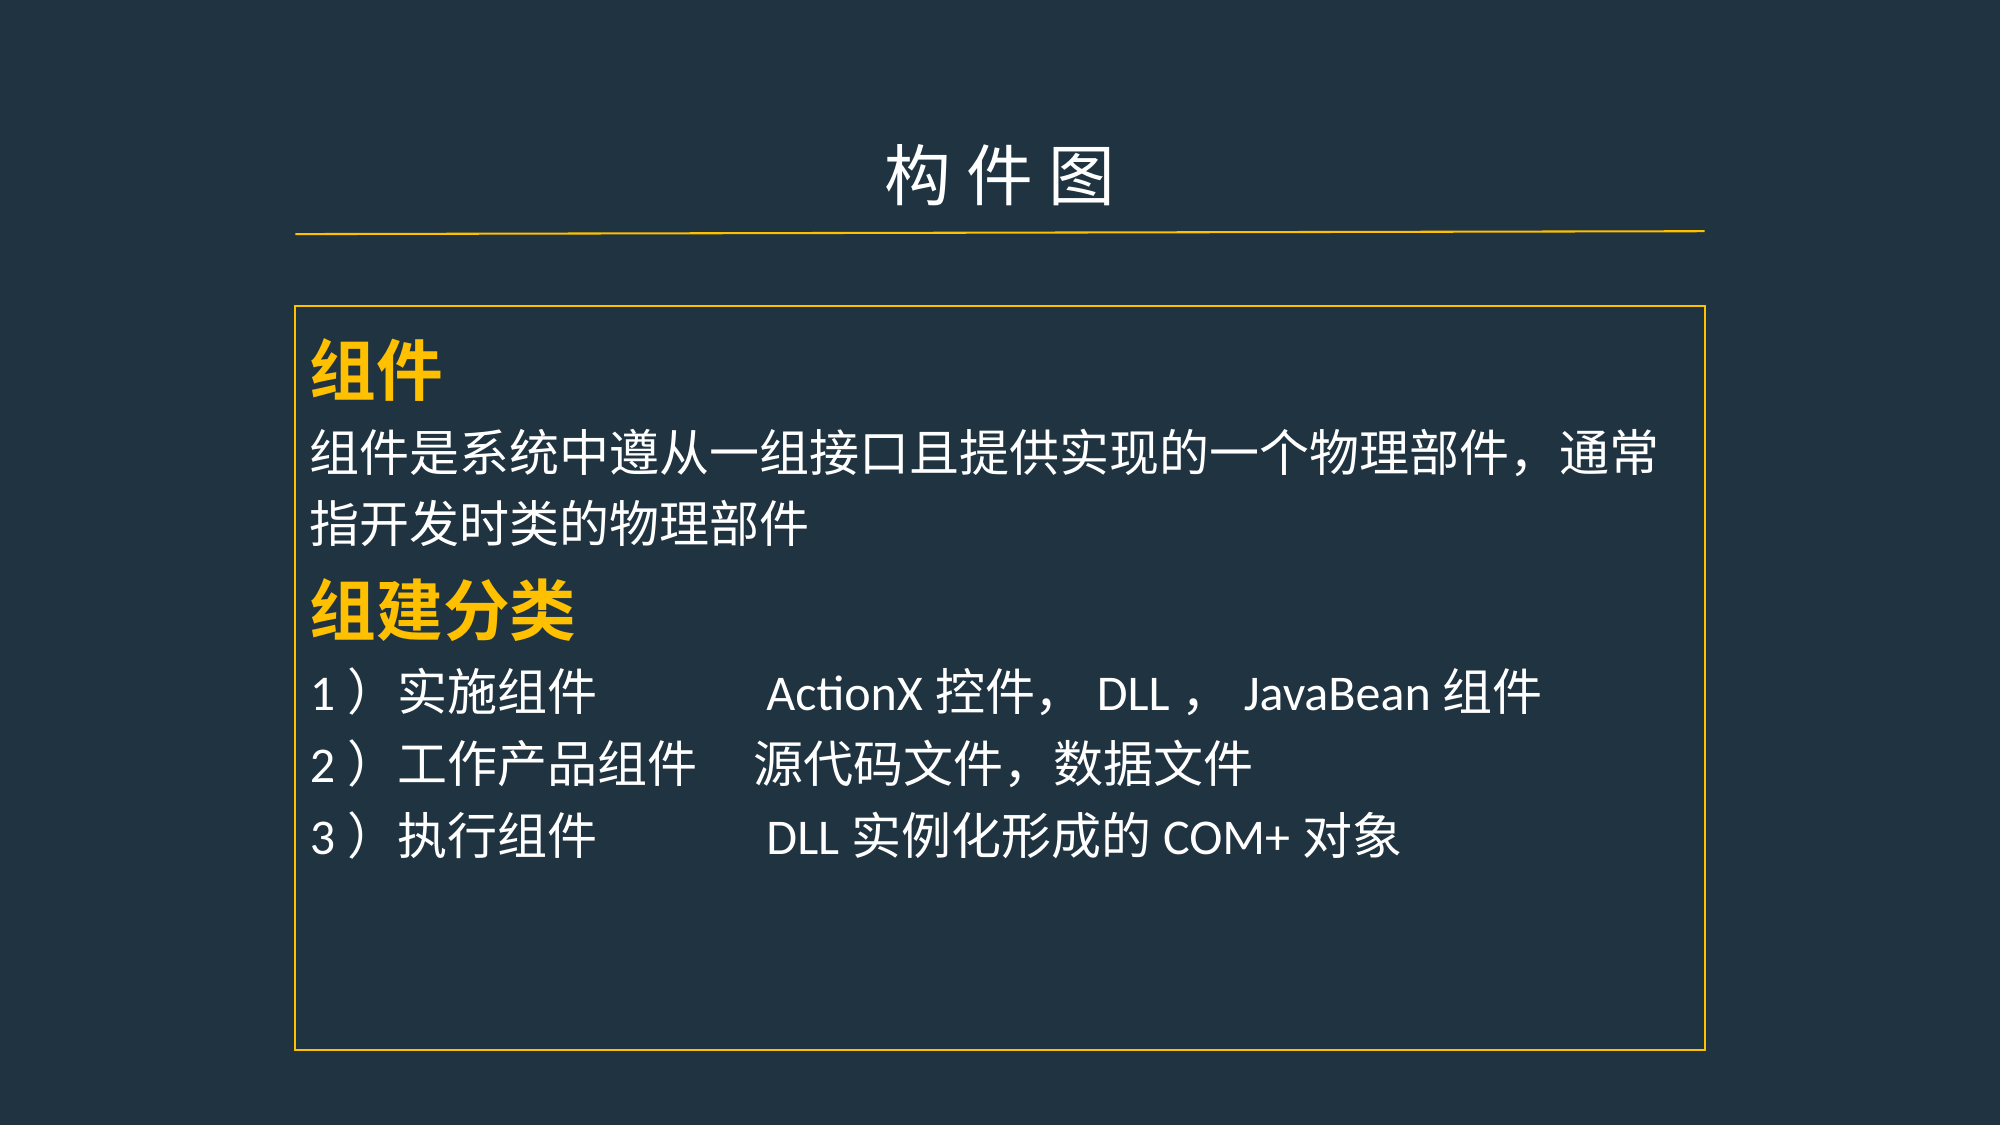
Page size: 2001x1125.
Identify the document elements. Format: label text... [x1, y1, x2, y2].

text_box 构 件 图 [277, 126, 1722, 222]
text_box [295, 231, 1705, 235]
text_box 组件 组件是系统中遵从一组接口且提供实现的一个物理部件，通常指开发时类的物理部件 组建分类 1）实施组件 ActionX控件，DLL，JavaBean组件 2）工作产品组件 源代码文件，数据文件 3）执行组件 DLL实例化形成的COM+对象 [294, 305, 1705, 1050]
